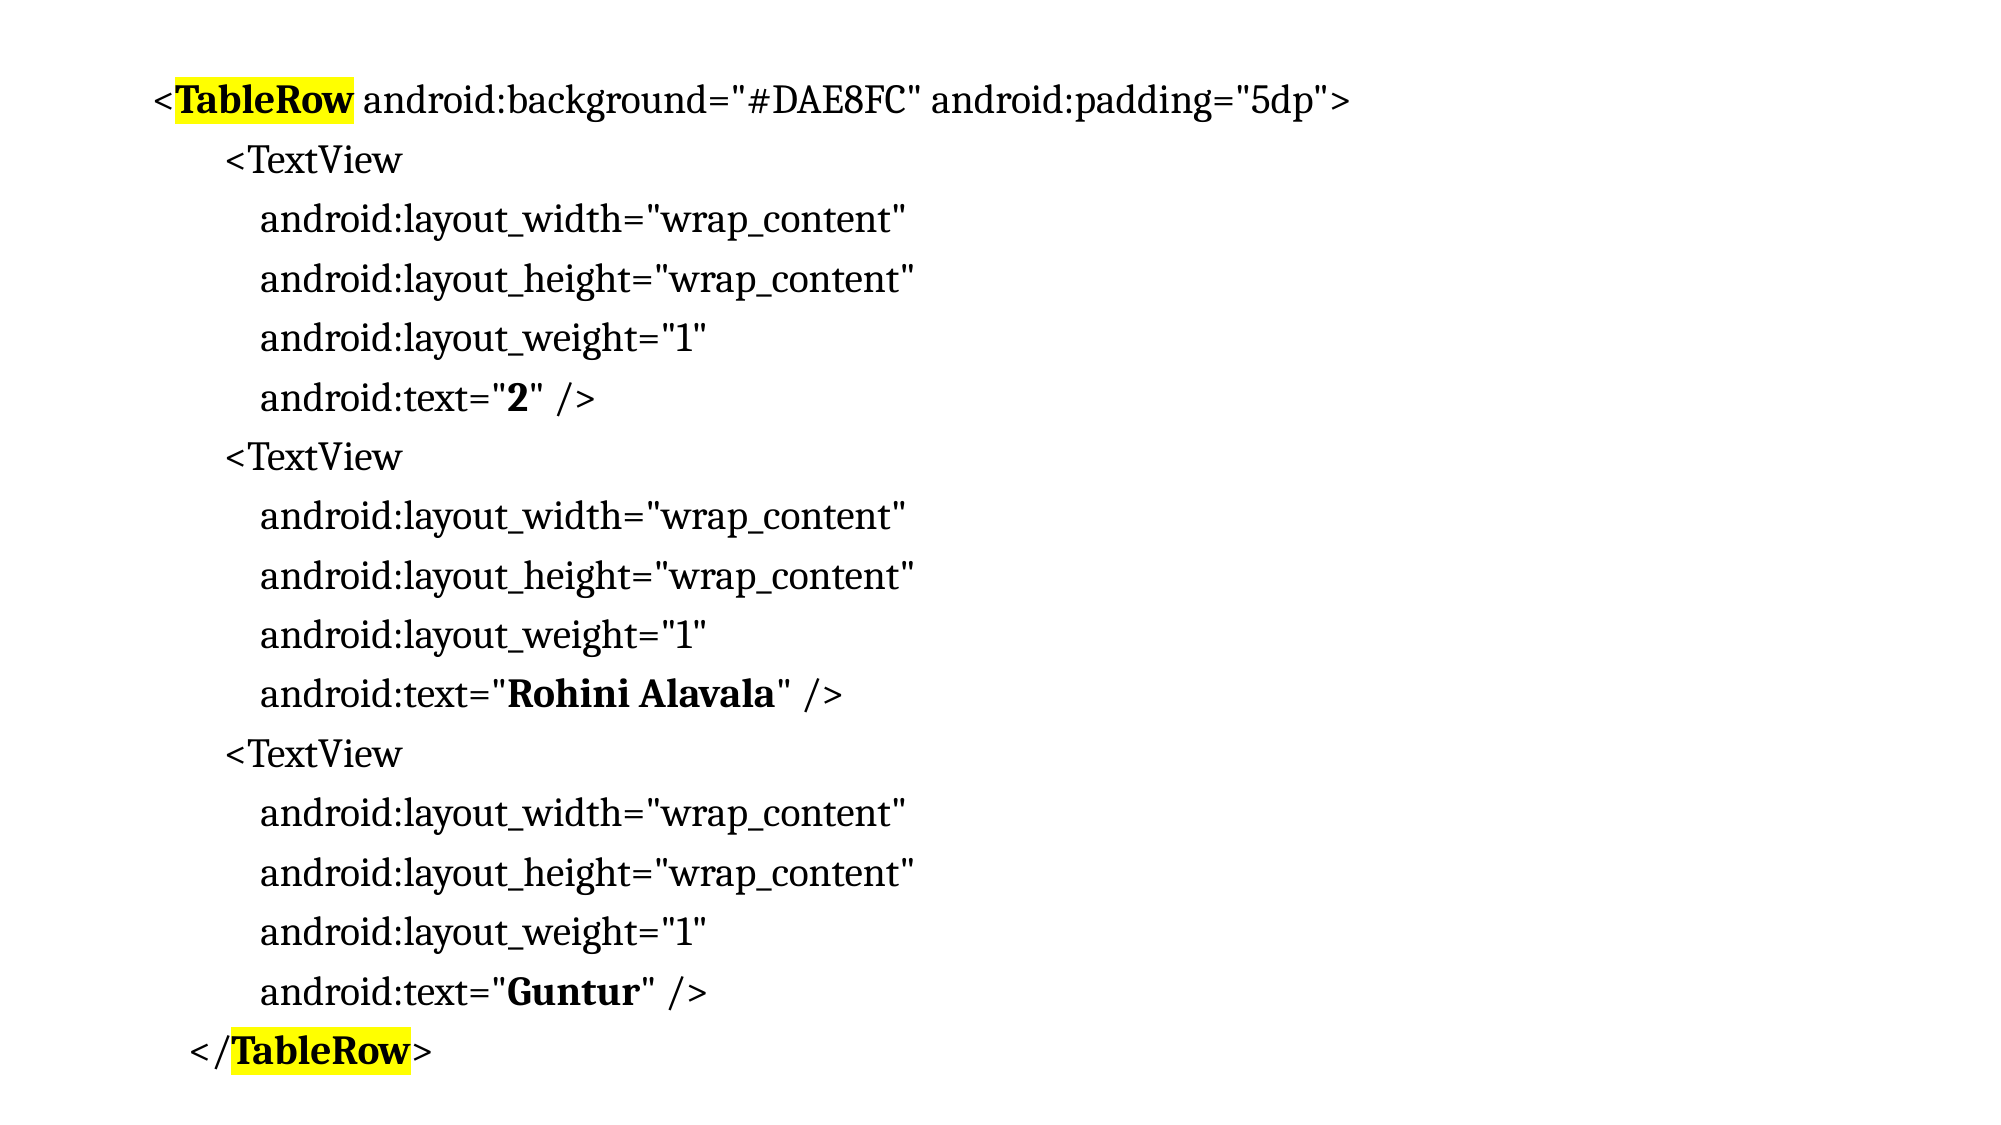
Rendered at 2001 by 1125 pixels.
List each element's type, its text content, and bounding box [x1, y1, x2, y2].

list <TableRow android:background="#DAE8FC" android:padding="5dp"> <TextView android:layout_width="wrap_content" android:layout_height="wrap_content" android:layout_weight="1" android:text="2" /> <TextView android:layout_width="wrap_content" android:layout_height="wrap_content" android:layout_weight="1" android:text="Rohini Alavala" /> <TextView android:layout_width="wrap_content" android:layout_height="wrap_content" android:layout_weight="1" android:text="Guntur" /> </TableRow> [137, 70, 1863, 1086]
